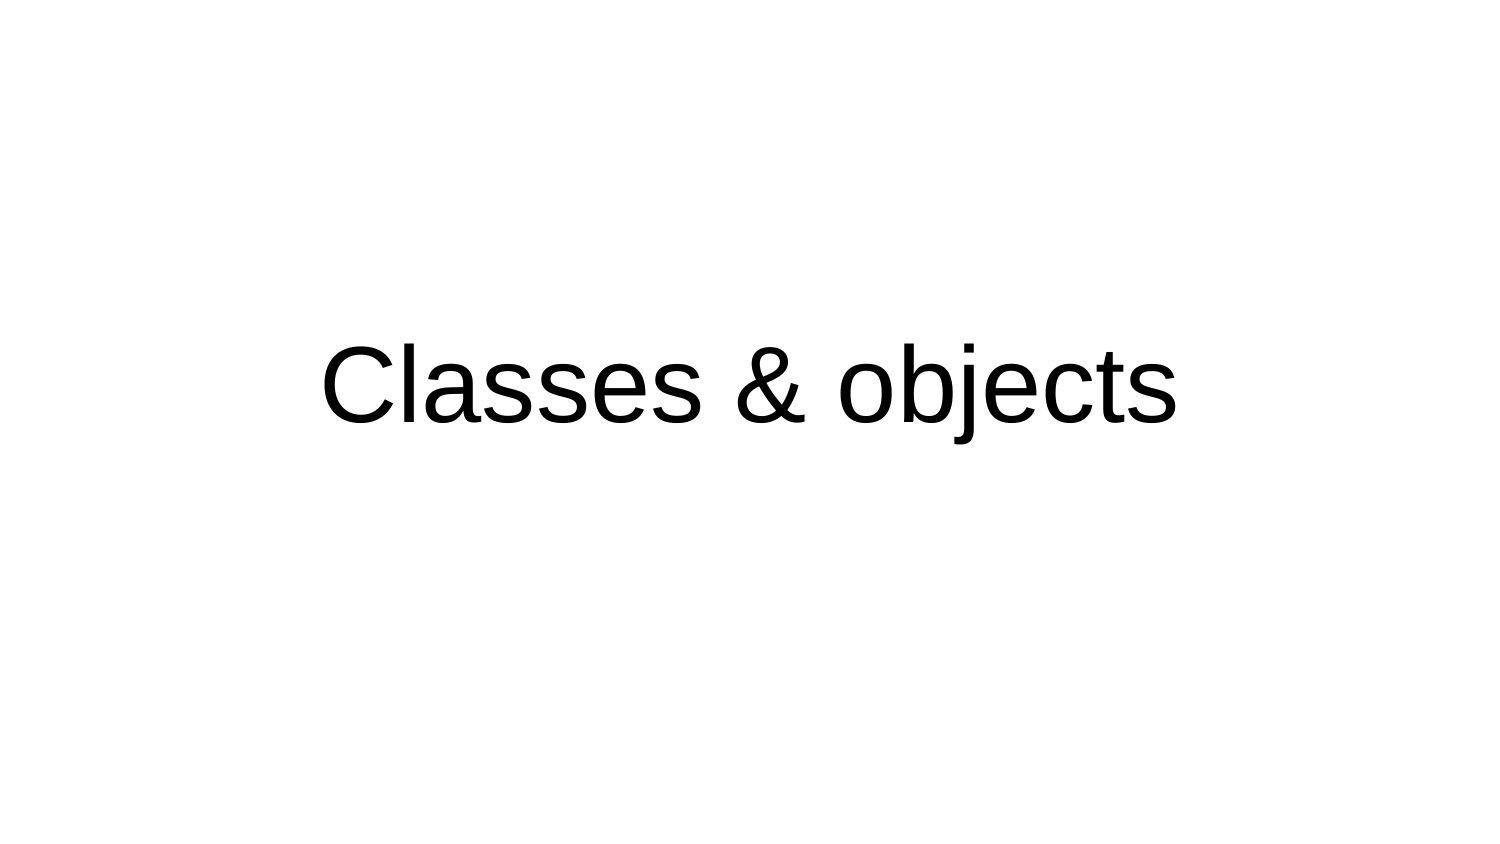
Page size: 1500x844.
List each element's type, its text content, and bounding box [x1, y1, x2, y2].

title Classes & objects [51, 122, 1449, 459]
